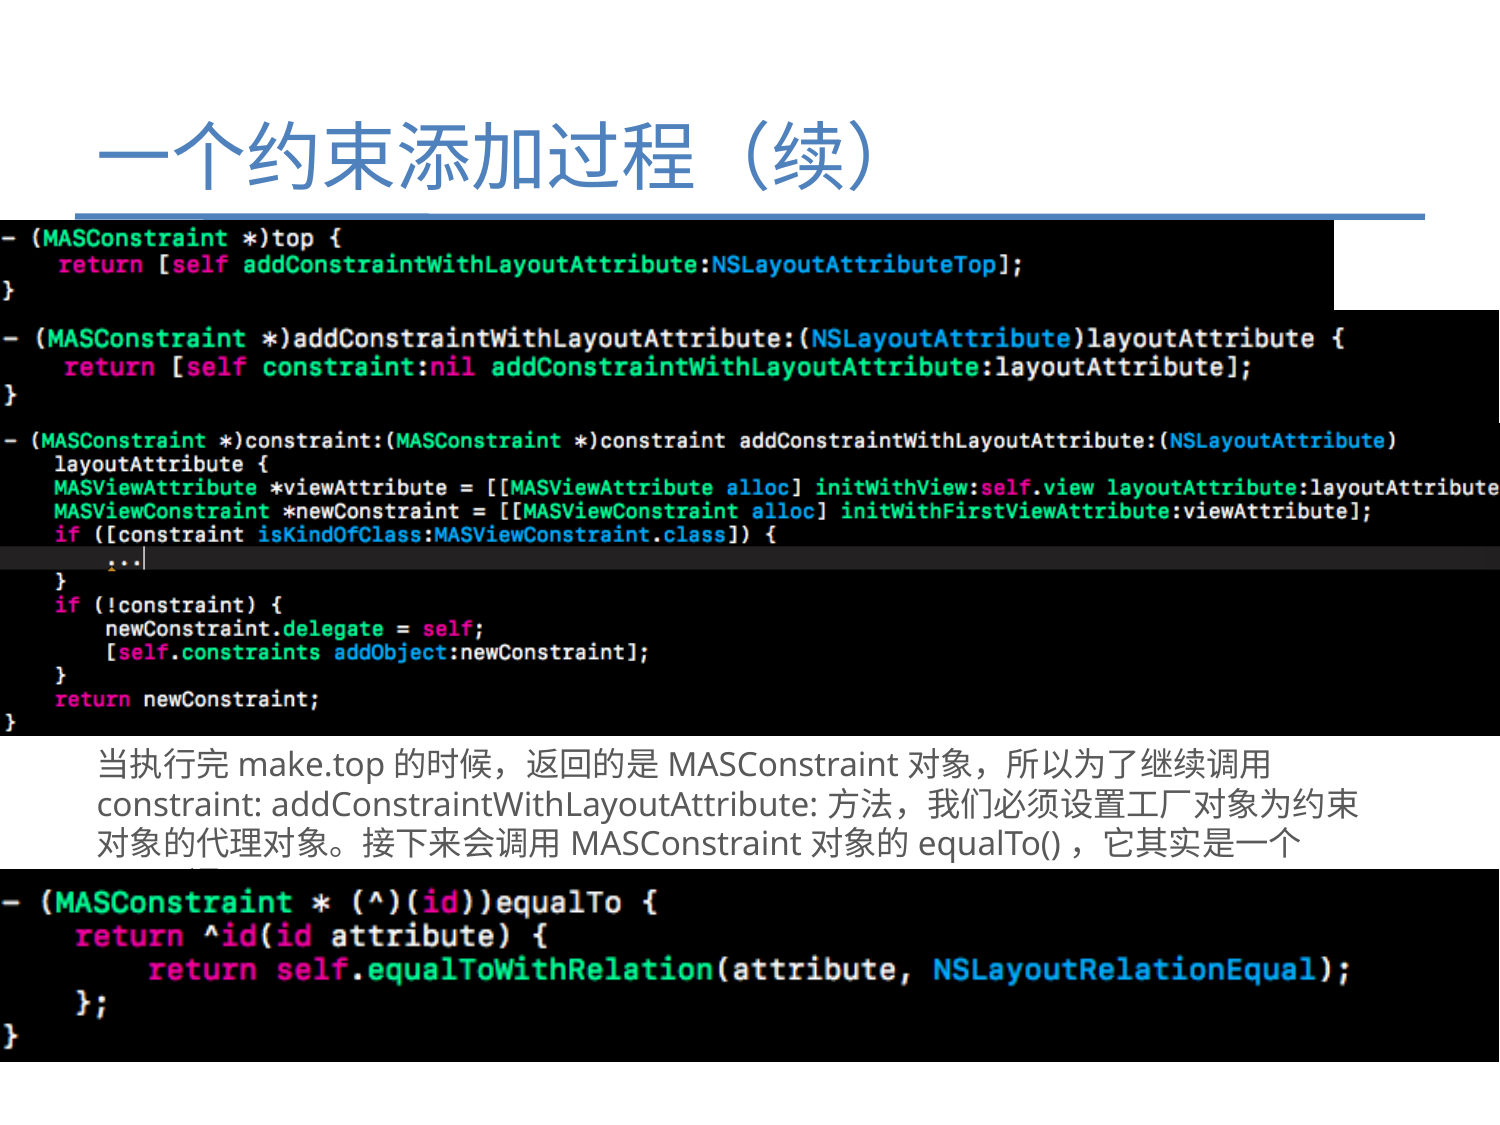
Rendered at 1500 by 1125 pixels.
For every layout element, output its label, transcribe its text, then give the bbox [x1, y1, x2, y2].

text_box 当执行完make.top的时候，返回的是MASConstraint对象，所以为了继续调用constraint: addConstraintWithLayoutAttribute:方法，我们必须设置工厂对象为约束对象的代理对象。接下来会调用MASConstraint对象的equalTo()，它其实是一个block调用： [81, 745, 1391, 866]
title 一个约束添加过程（续） [81, 102, 1416, 286]
picture [0, 428, 1500, 736]
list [0, 219, 1334, 307]
picture [0, 868, 1499, 1062]
picture [0, 309, 1499, 424]
